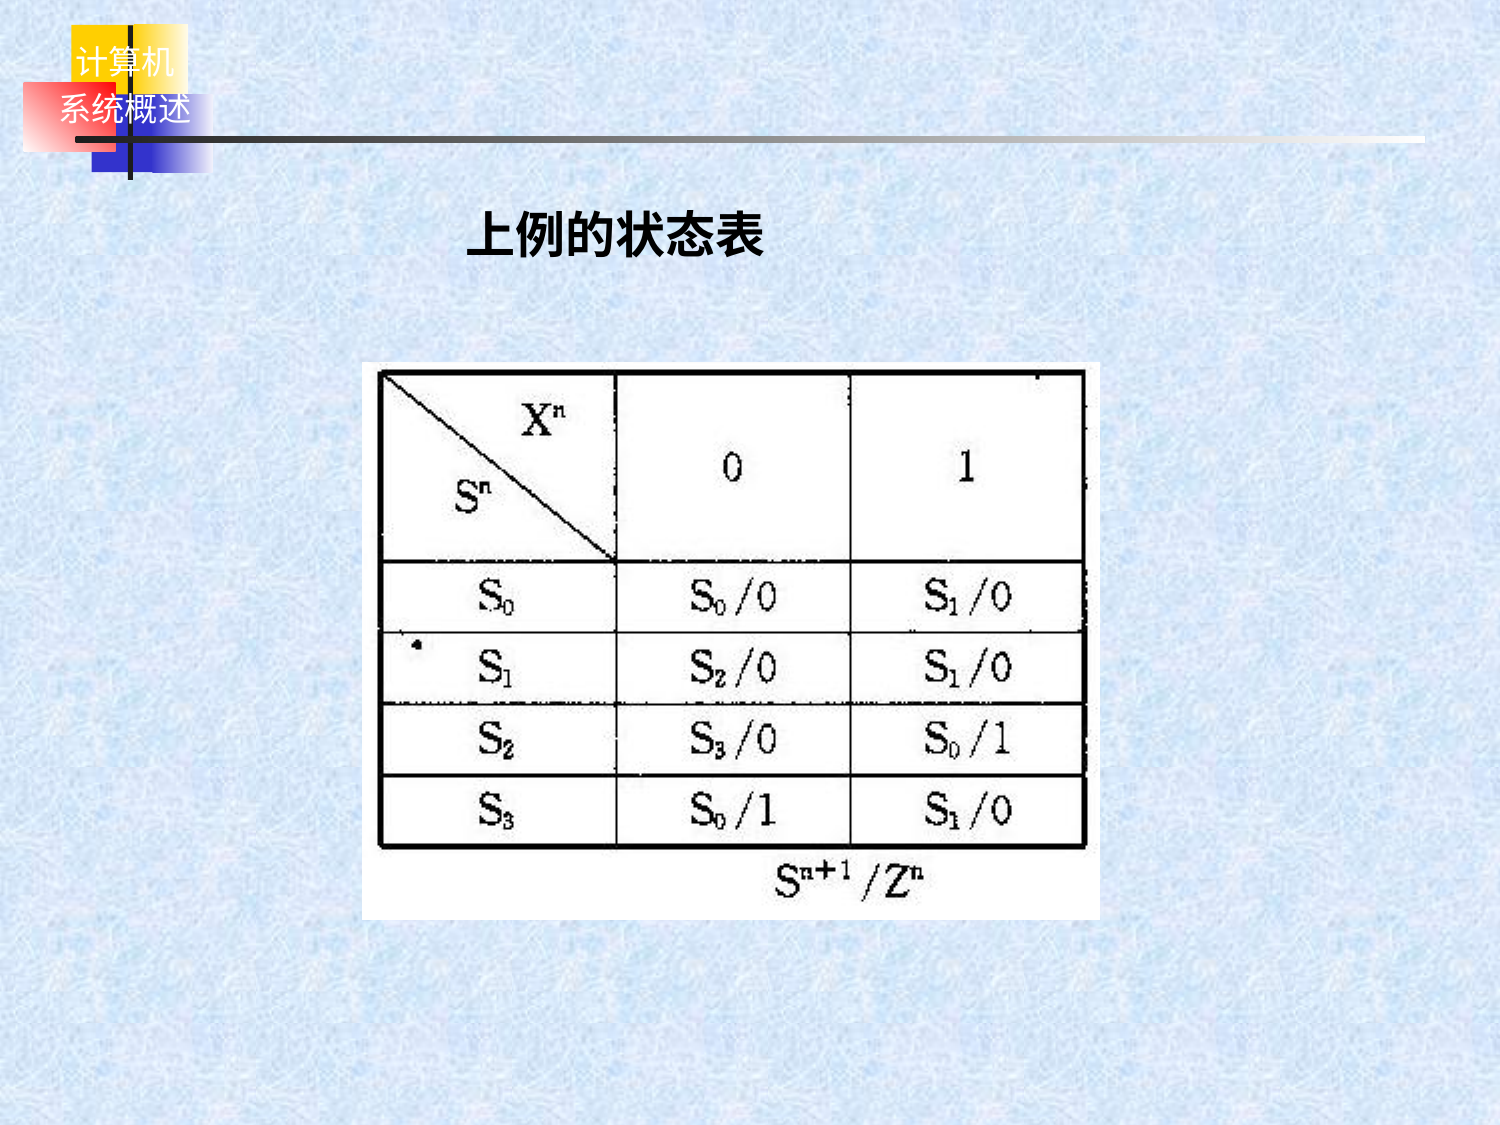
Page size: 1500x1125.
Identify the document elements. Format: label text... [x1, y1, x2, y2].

text_box 上例的状态表 [450, 196, 780, 272]
picture [0, 0, 1500, 1125]
